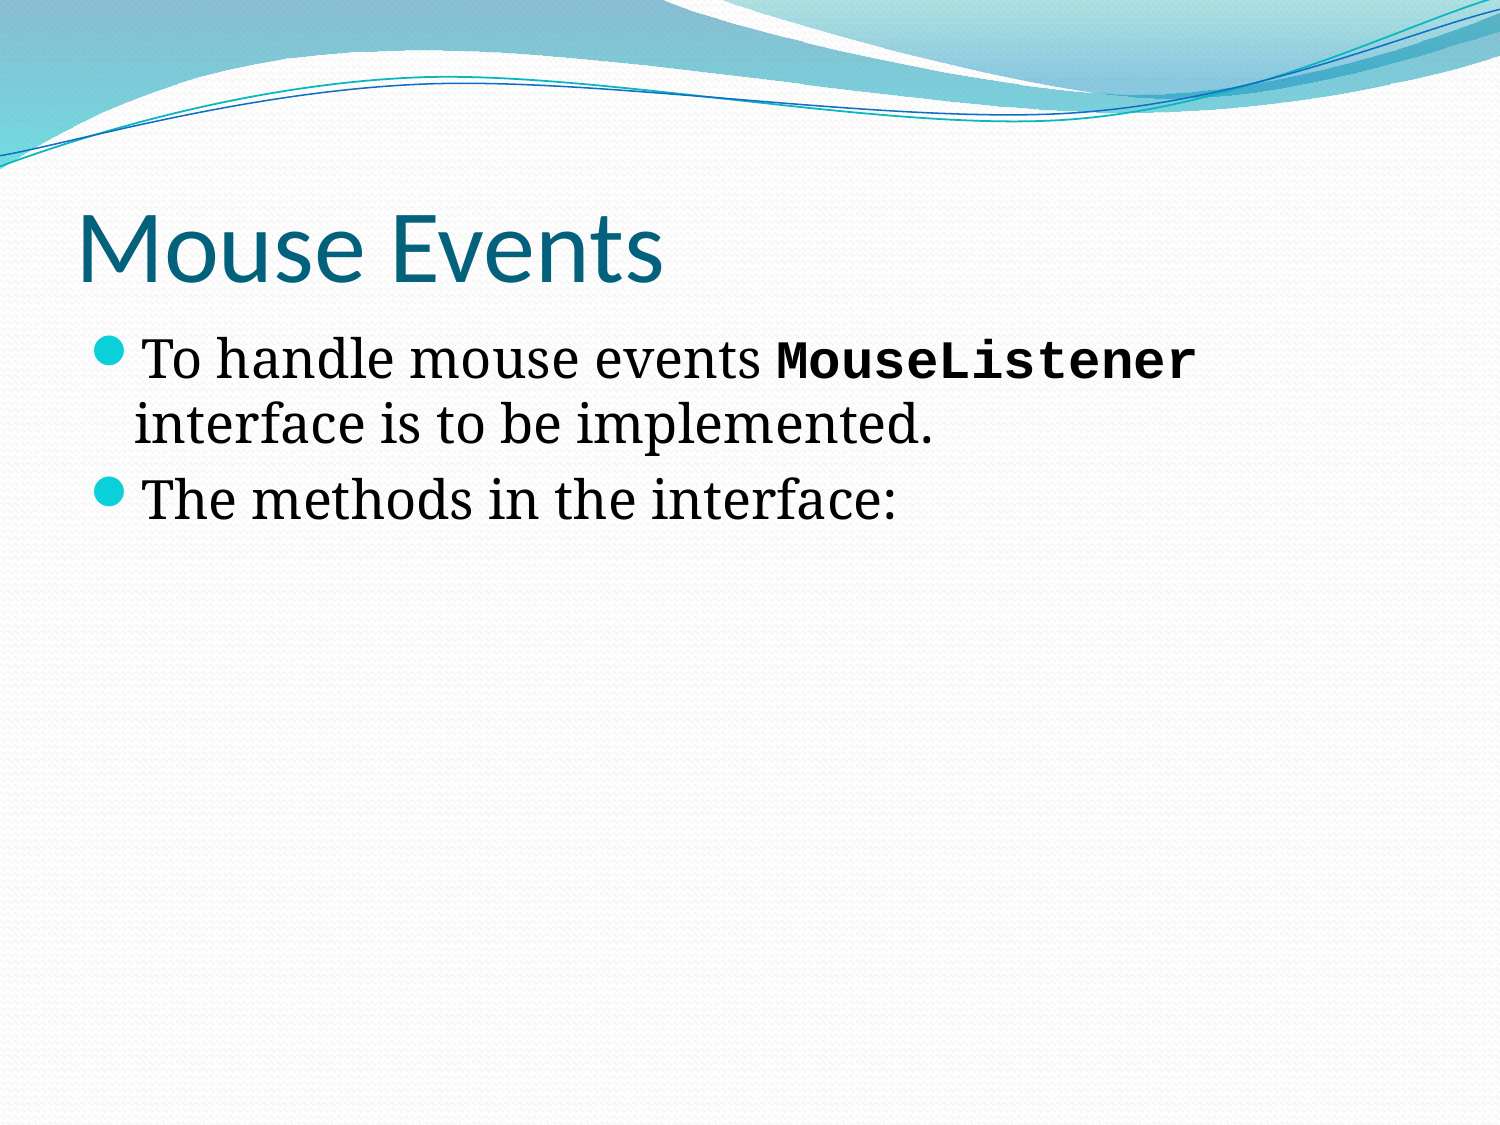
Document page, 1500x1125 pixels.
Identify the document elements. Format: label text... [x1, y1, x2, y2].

list To handle mouse events MouseListener interface is to be implemented. The methods in the interface: [75, 317, 1425, 1038]
title Mouse Events [75, 115, 1425, 303]
